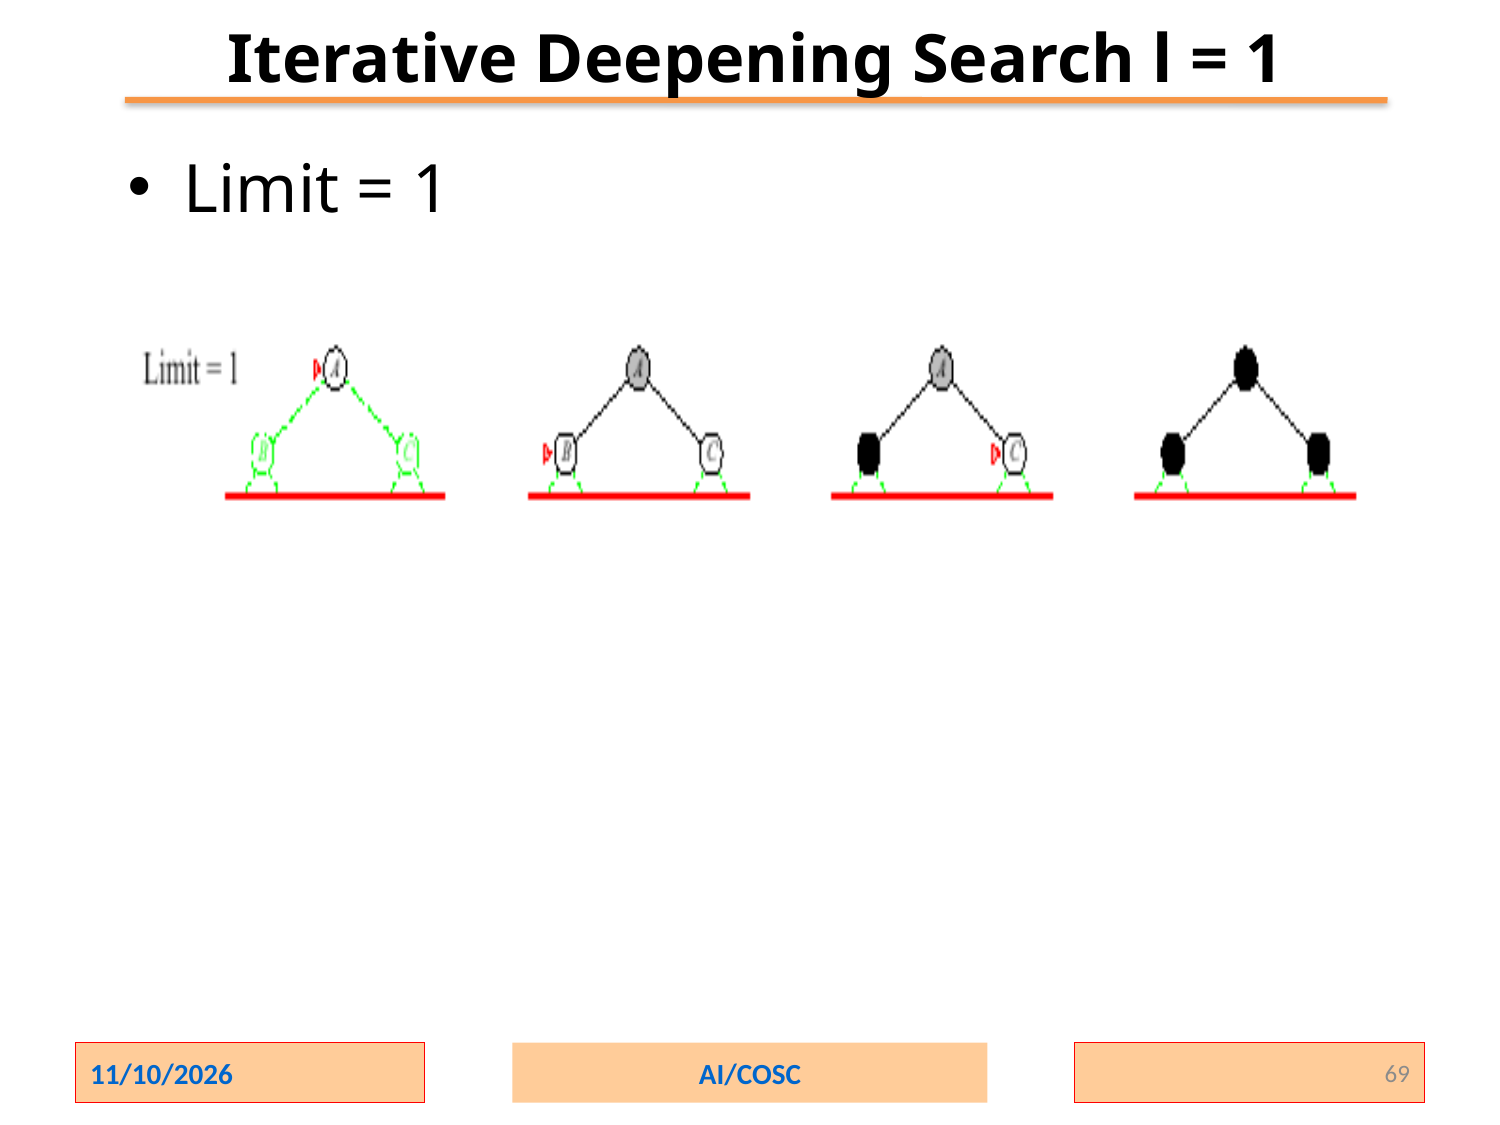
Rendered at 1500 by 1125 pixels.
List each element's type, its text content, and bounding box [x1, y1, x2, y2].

list Limit = 1 [112, 138, 1400, 963]
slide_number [75, 1042, 425, 1103]
title Iterative Deepening Search l = 1 [125, 24, 1388, 88]
slide_number 69 [1074, 1042, 1425, 1103]
footer AI/COSC [512, 1042, 988, 1103]
picture [137, 287, 1401, 551]
